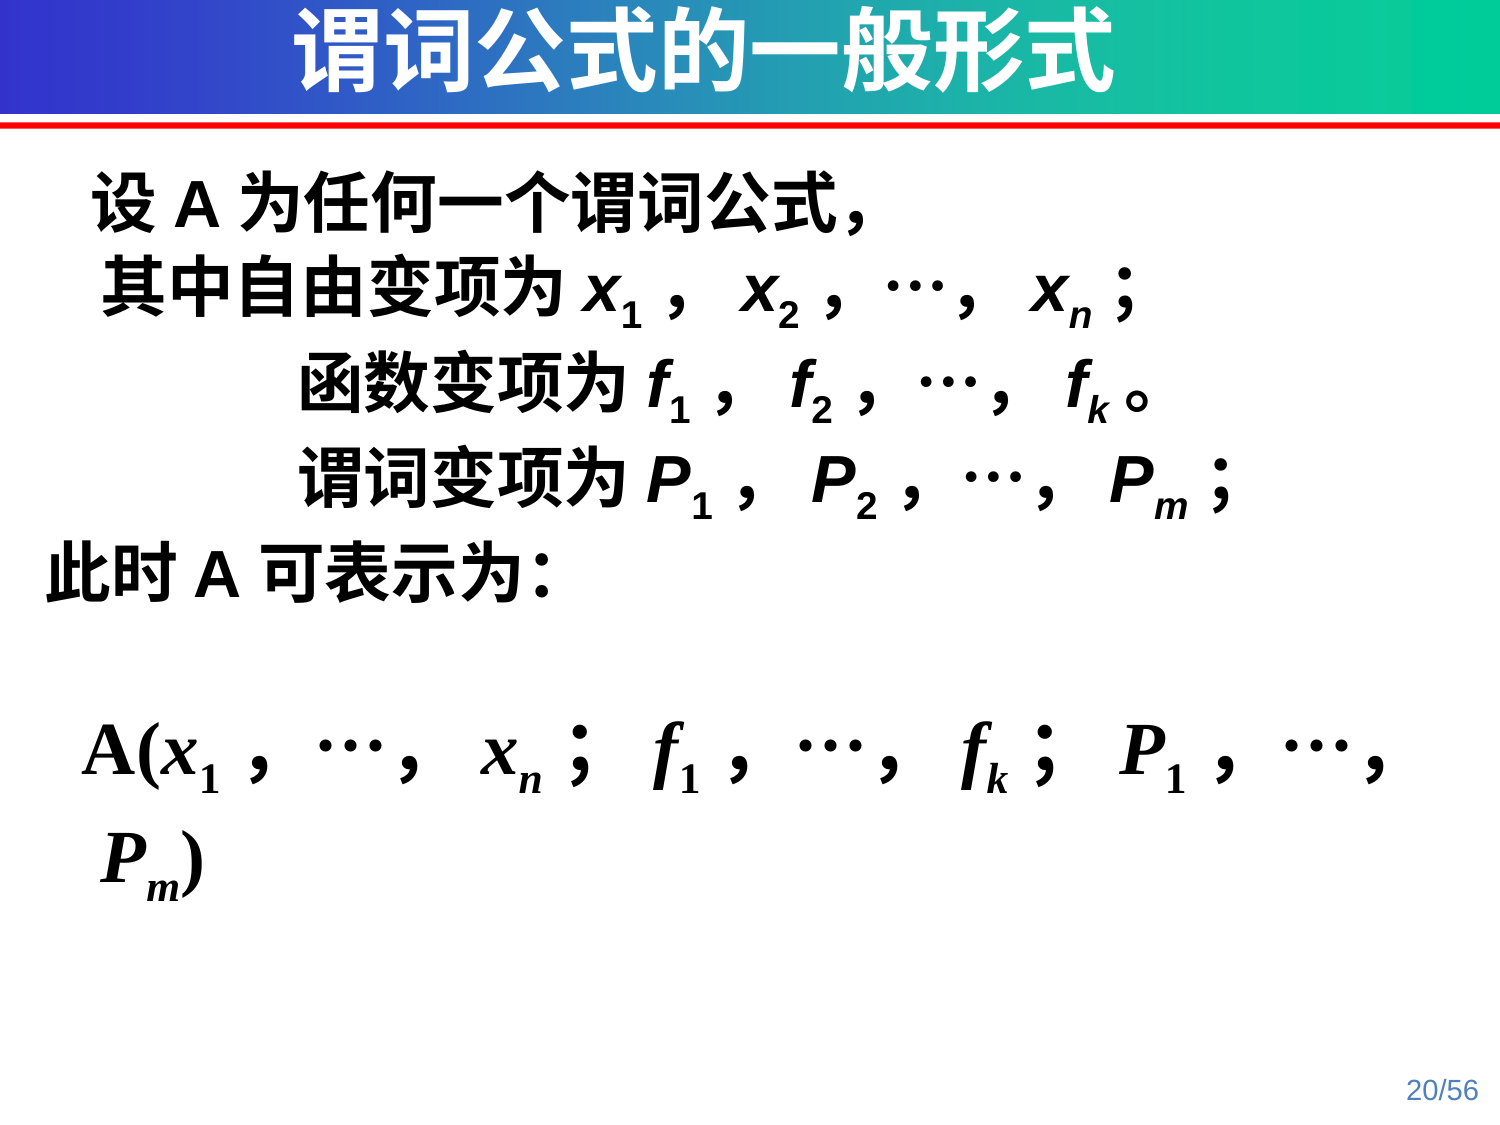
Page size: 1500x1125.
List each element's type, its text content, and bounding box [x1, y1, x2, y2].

title 谓词公式的一般形式 [29, 0, 1380, 101]
list 设A为任何一个谓词公式， 其中自由变项为x1，x2，…，xn； 函数变项为f1，f2，…，fk。 谓词变项为P1，P2，…，Pm； 此时A可表示为： A(x1，…，xn；f1，…，fk；P1，…，Pm) [29, 148, 1459, 740]
picture [0, 0, 1500, 114]
slide_number 20/56 [1143, 1063, 1495, 1125]
